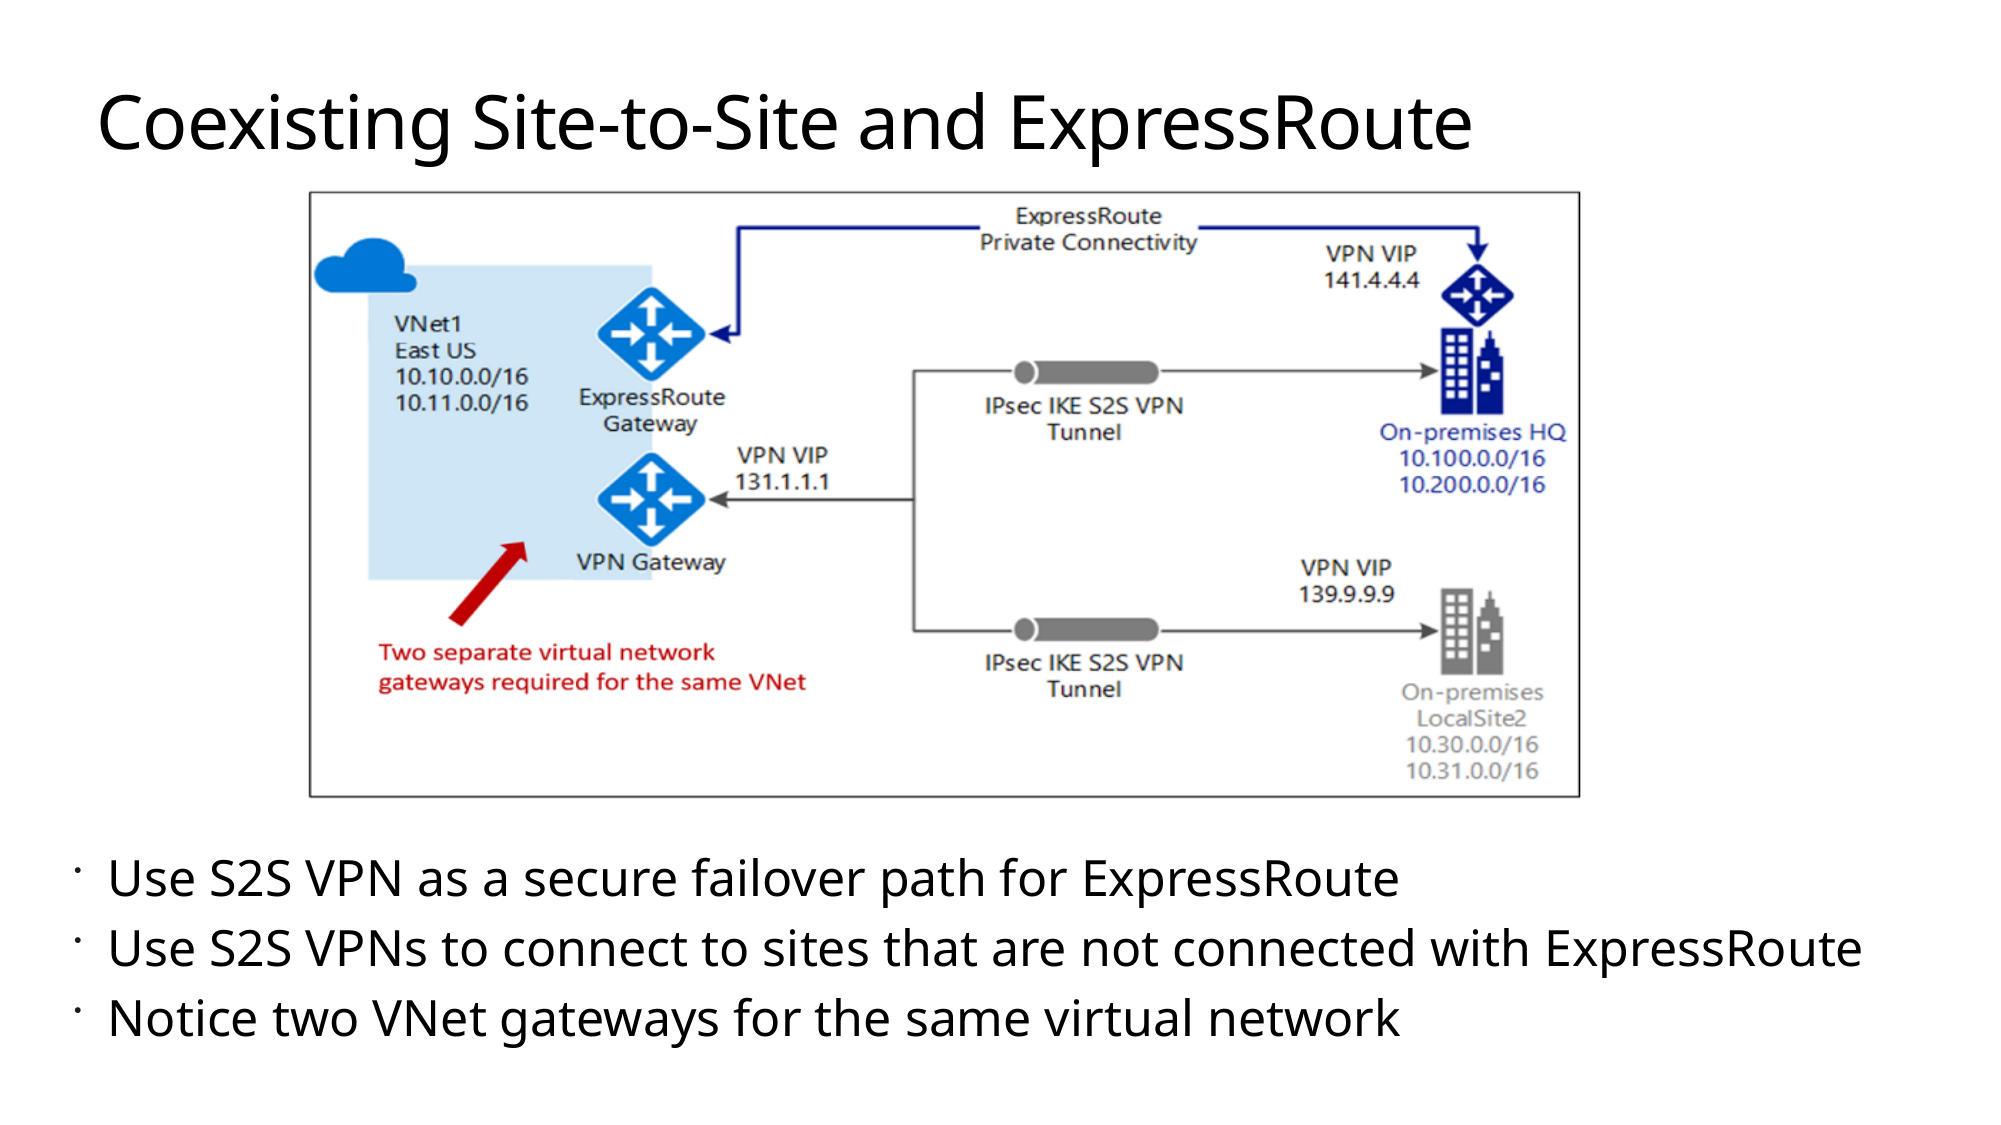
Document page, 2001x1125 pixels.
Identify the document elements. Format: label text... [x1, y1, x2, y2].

title Coexisting Site-to-Site and ExpressRoute [96, 75, 1904, 166]
picture [302, 183, 1589, 808]
list Use S2S VPN as a secure failover path for ExpressRoute Use S2S VPNs to connect to sites that are not connected with ExpressRoute Notice two VNet gateways for the same virtual network [70, 846, 1878, 1052]
